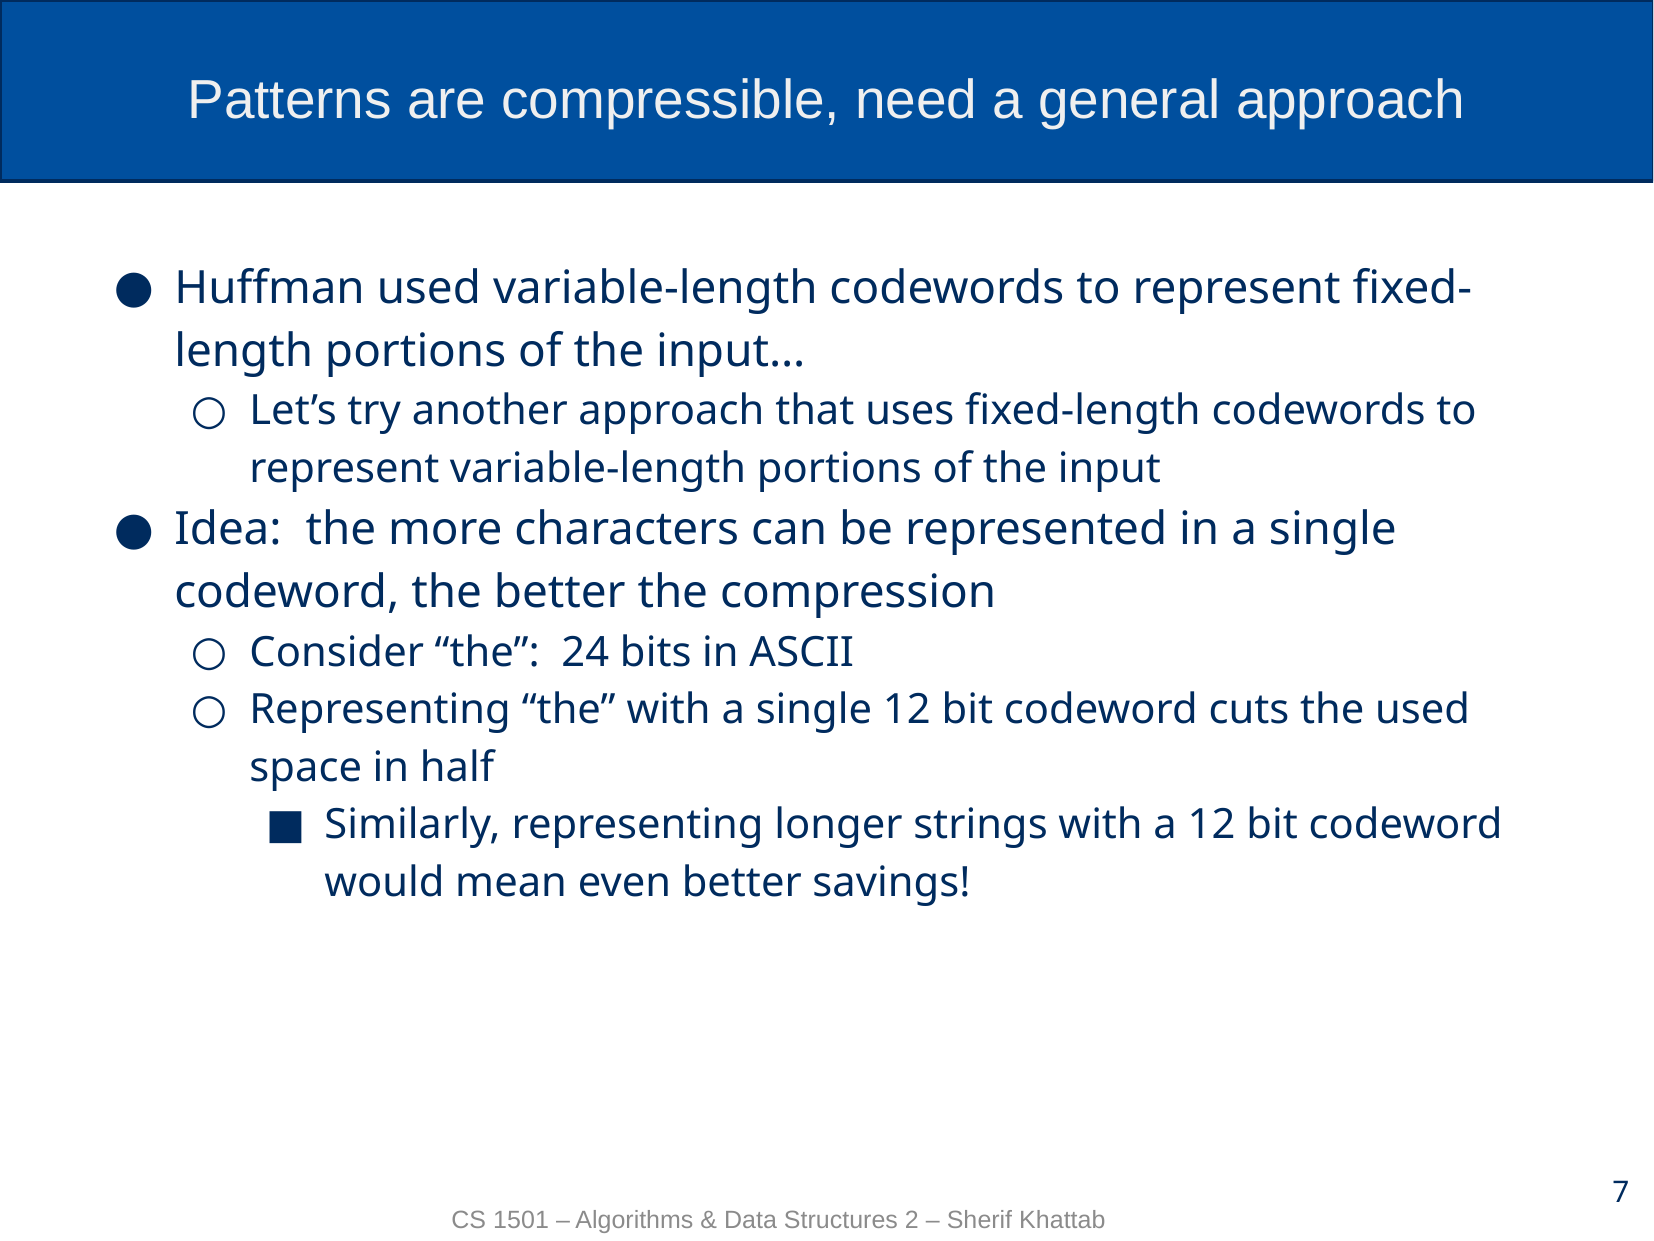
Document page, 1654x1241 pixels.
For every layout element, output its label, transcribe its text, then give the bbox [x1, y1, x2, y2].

list Huffman used variable-length codewords to represent fixed-length portions of the input… Let’s try another approach that uses fixed-length codewords to represent variable-length portions of the input Idea: the more characters can be represented in a single codeword, the better the compression Consider “the”: 24 bits in ASCII Representing “the” with a single 12 bit codeword cuts the used space in half Similarly, representing longer strings with a 12 bit codeword would mean even better savings! [82, 232, 1571, 1188]
title Patterns are compressible, need a general approach [82, 36, 1571, 146]
footer CS 1501 – Algorithms & Data Structures 2 – Sherif Khattab [402, 1185, 1157, 1241]
slide_number 7 [1546, 1145, 1647, 1241]
